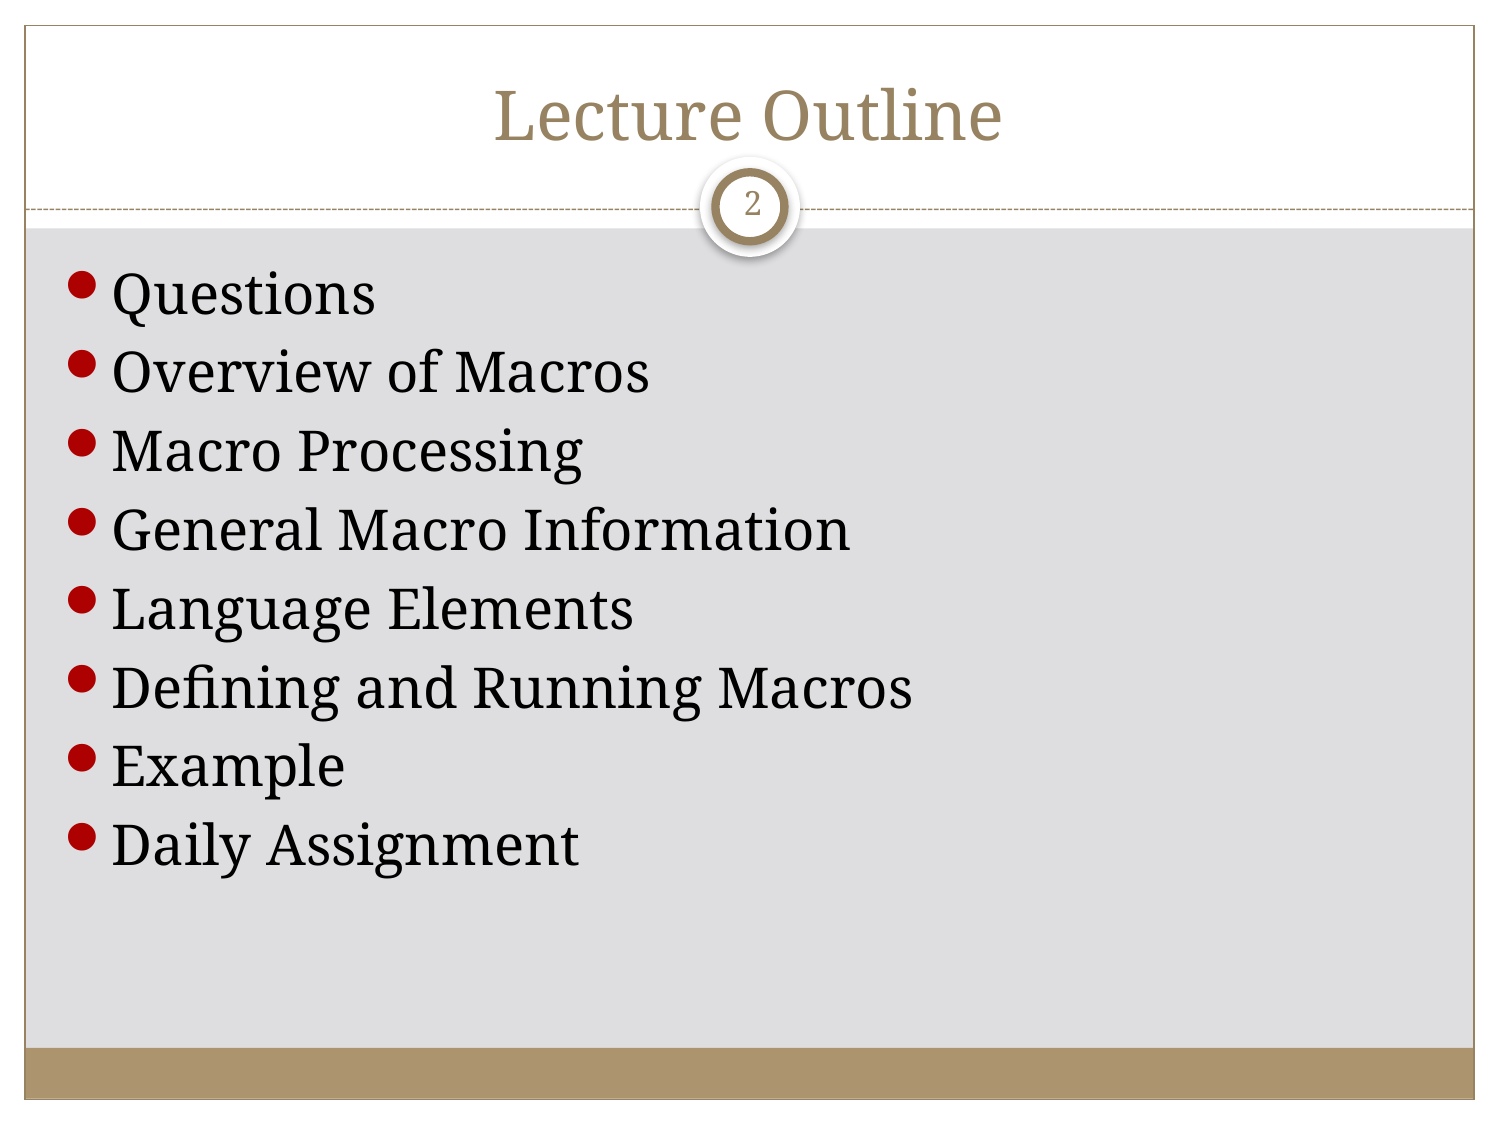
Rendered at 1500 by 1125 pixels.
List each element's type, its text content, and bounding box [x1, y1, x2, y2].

title Lecture Outline [49, 37, 1450, 162]
list Questions Overview of Macros Macro Processing General Macro Information Language Elements Defining and Running Macros Example Daily Assignment [49, 250, 1445, 1001]
slide_number 2 [715, 168, 791, 241]
